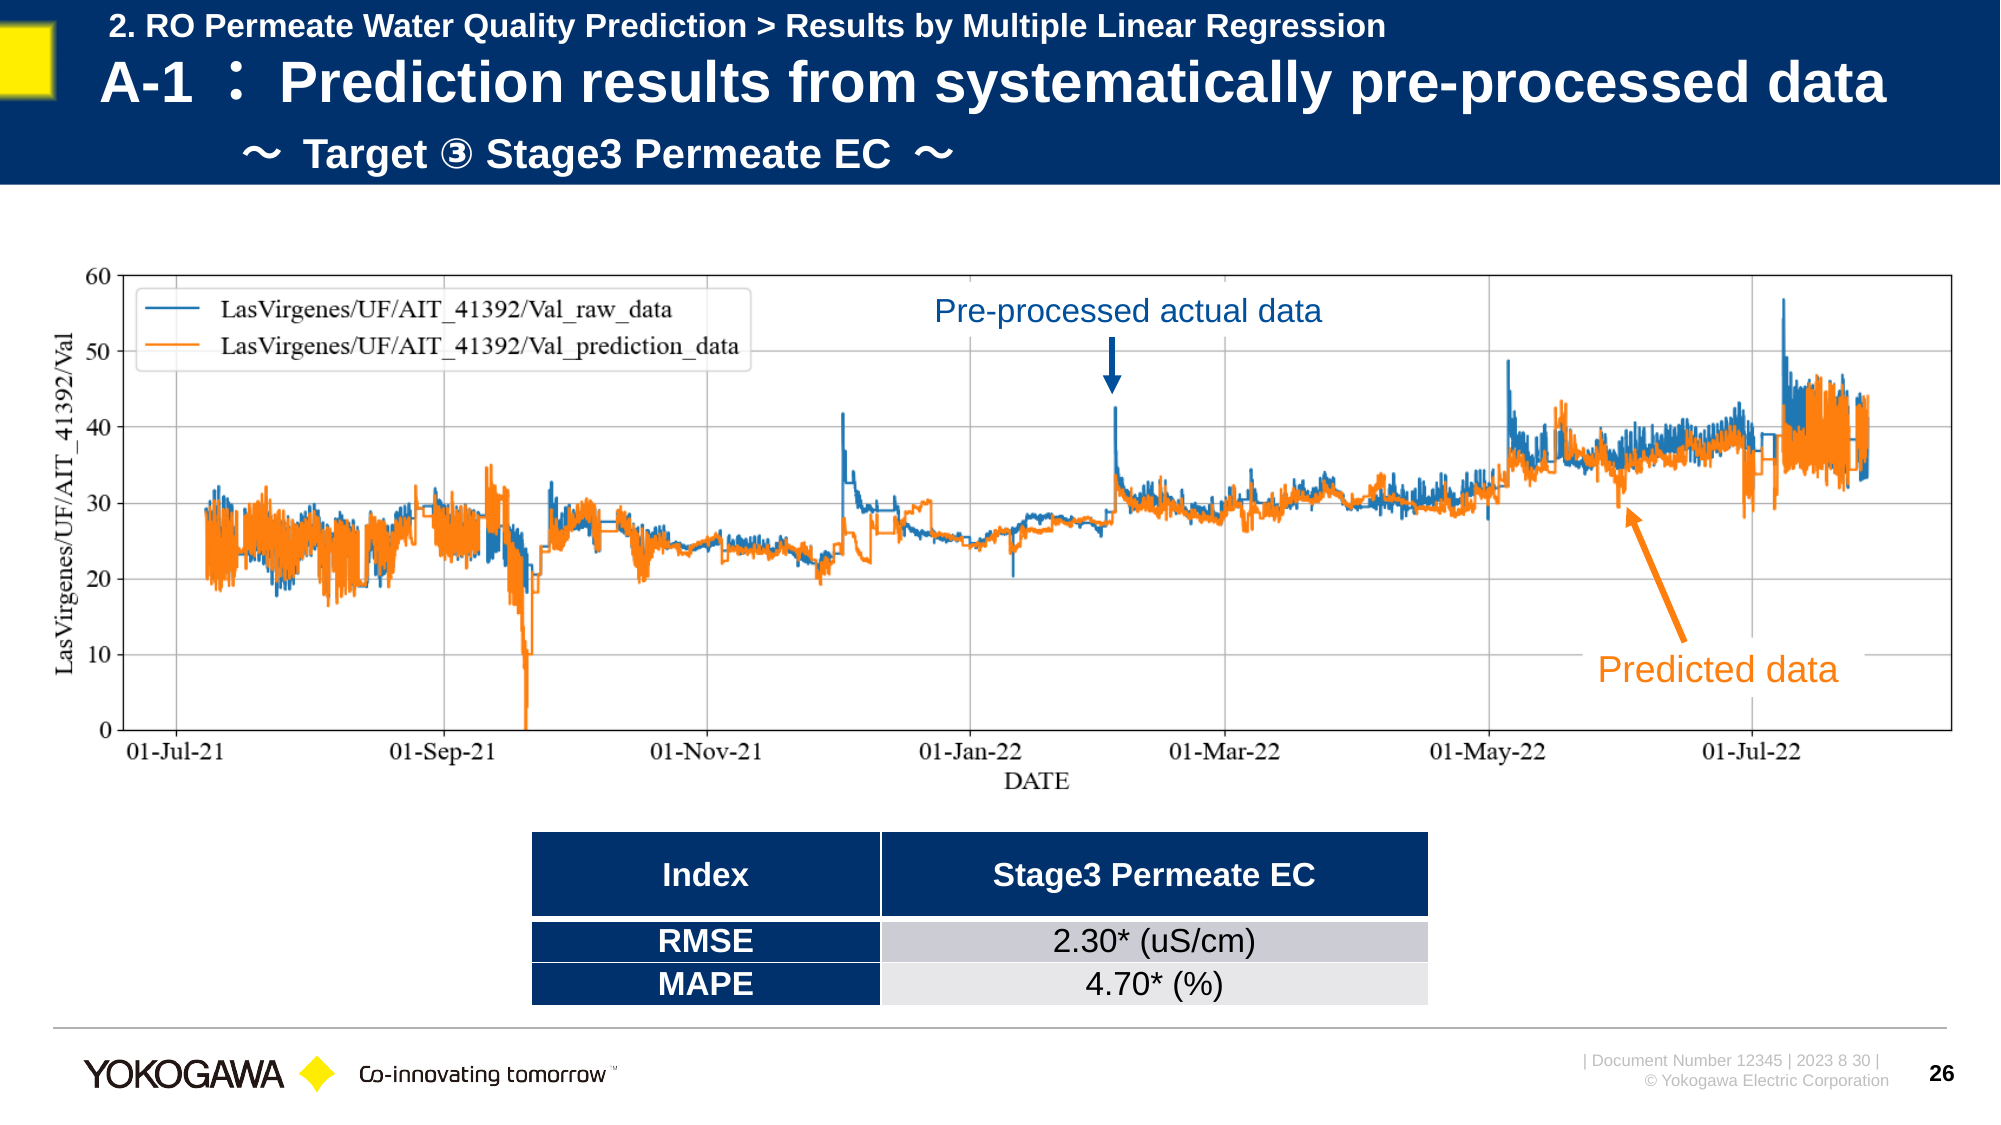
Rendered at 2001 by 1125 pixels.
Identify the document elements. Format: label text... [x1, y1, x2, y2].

picture [83, 1055, 617, 1093]
table_cell RMSE [532, 922, 880, 962]
table_header Index [532, 832, 880, 916]
slide_number 26 [1904, 1042, 1970, 1103]
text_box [1626, 506, 1685, 643]
table_cell MAPE [532, 963, 880, 1005]
table_cell 2.30* (uS/cm) [882, 922, 1428, 962]
table_header Stage3 Permeate EC [882, 832, 1428, 916]
text_box ～ Target ③ Stage3 Permeate EC ～ [0, 119, 2000, 186]
picture [40, 256, 1968, 795]
text_box 2. RO Permeate Water Quality Prediction > Results by Multiple Linear Regression [93, 0, 1480, 41]
table_cell 4.70* (%) [882, 963, 1428, 1005]
text_box A-1：Prediction results from systematically pre-processed data [84, 41, 1955, 119]
picture [0, 6, 69, 115]
